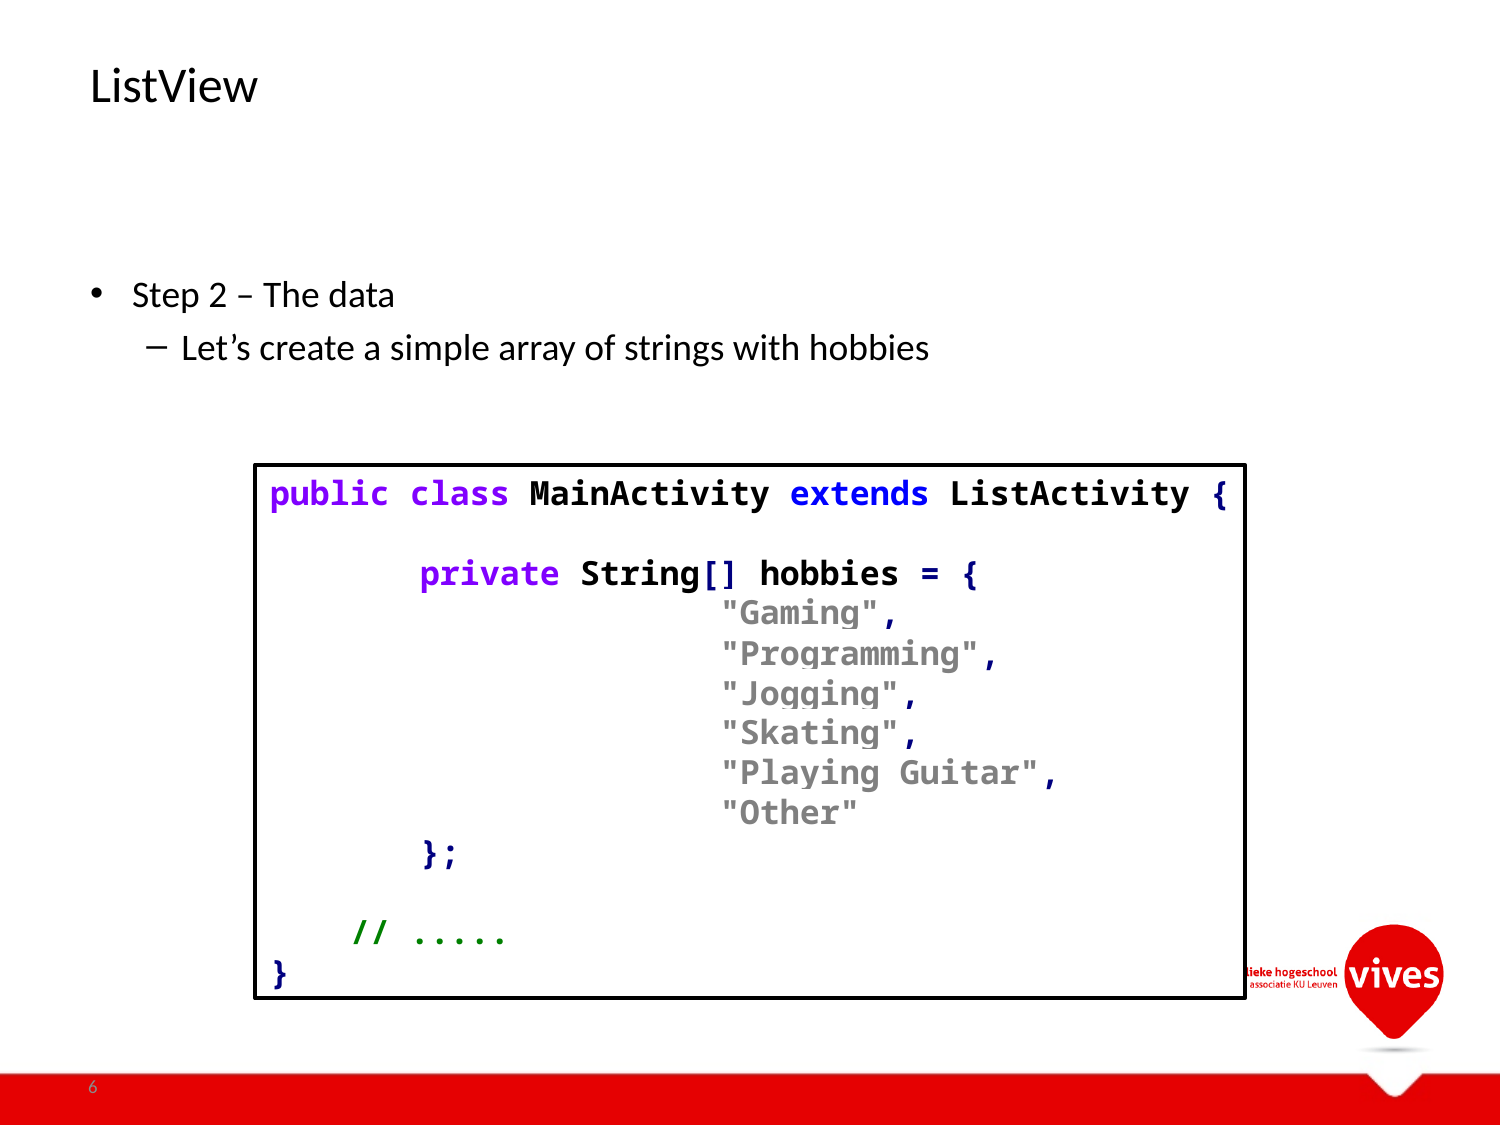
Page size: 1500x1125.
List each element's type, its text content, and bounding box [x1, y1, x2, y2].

title ListView [75, 45, 1425, 233]
text_box public class MainActivity extends ListActivity { private String[] hobbies = { "Gaming", "Programming", "Jogging", "Skating", "Playing Guitar", "Other" }; // ..... } [253, 463, 1247, 1000]
slide_number 6 [73, 1056, 153, 1116]
list Step 2 – The data Let’s create a simple array of strings with hobbies [75, 262, 1425, 1005]
picture [0, 0, 1500, 1125]
